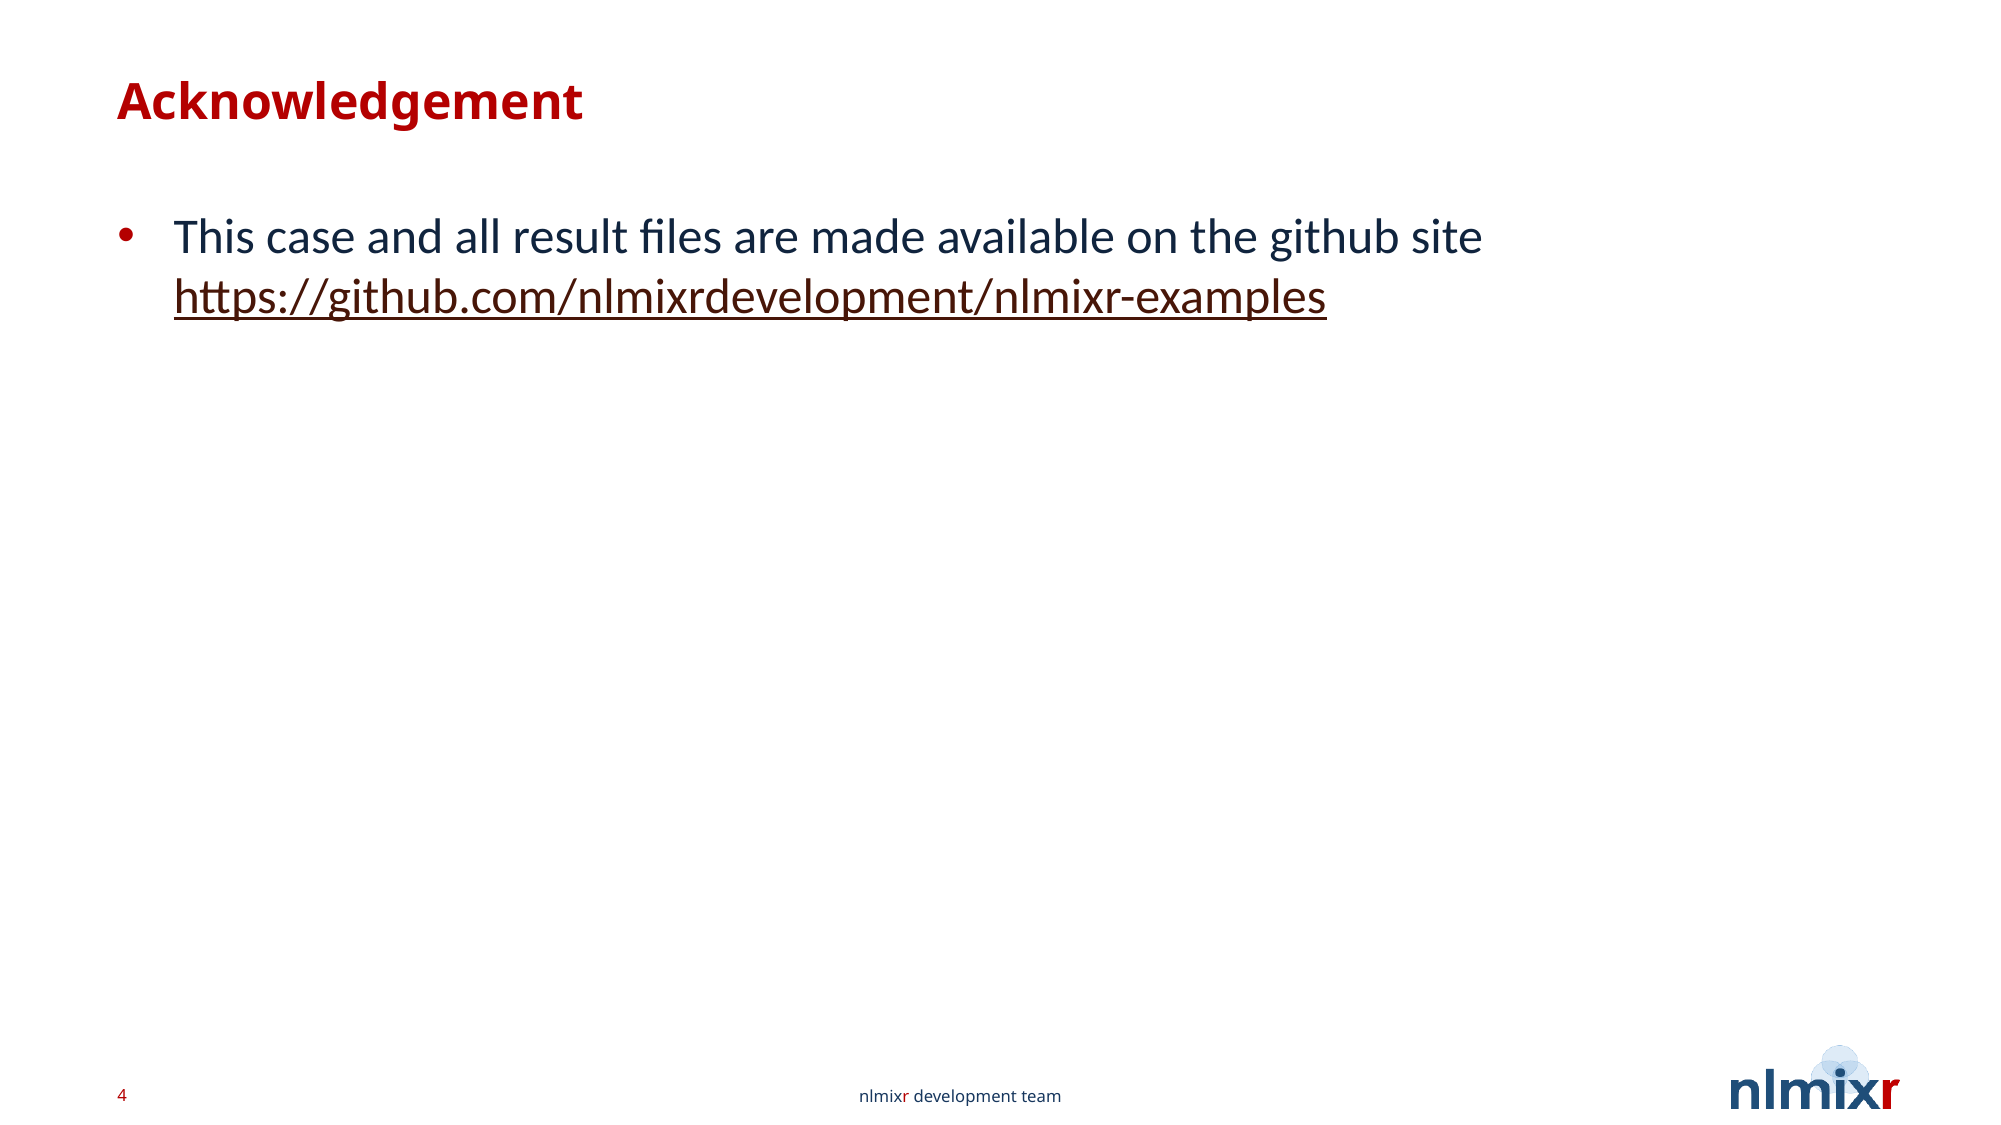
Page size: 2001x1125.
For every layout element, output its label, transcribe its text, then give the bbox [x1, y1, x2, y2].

list This case and all result files are made available on the github site https://github.com/nlmixrdevelopment/nlmixr-examples [102, 196, 1898, 1047]
title Acknowledgement [102, 18, 1898, 181]
picture [1720, 1034, 1910, 1120]
footer nlmixr development team [354, 1076, 1567, 1115]
slide_number 4 [102, 1076, 276, 1115]
